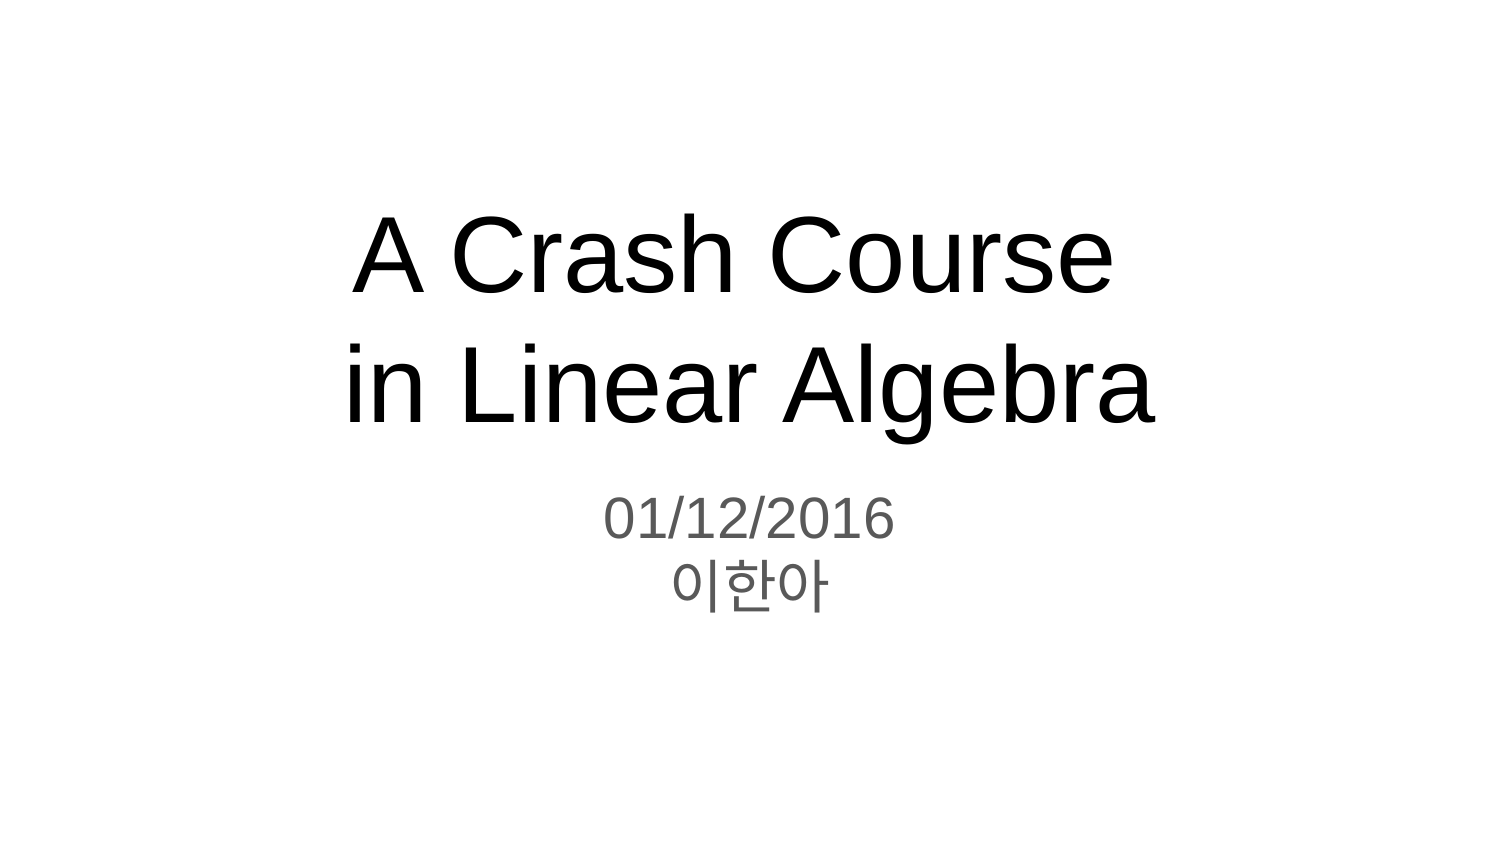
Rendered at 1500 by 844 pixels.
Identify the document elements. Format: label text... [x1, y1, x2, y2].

subtitle 01/12/2016 이한아 [51, 464, 1449, 595]
title A Crash Course in Linear Algebra [51, 122, 1449, 459]
